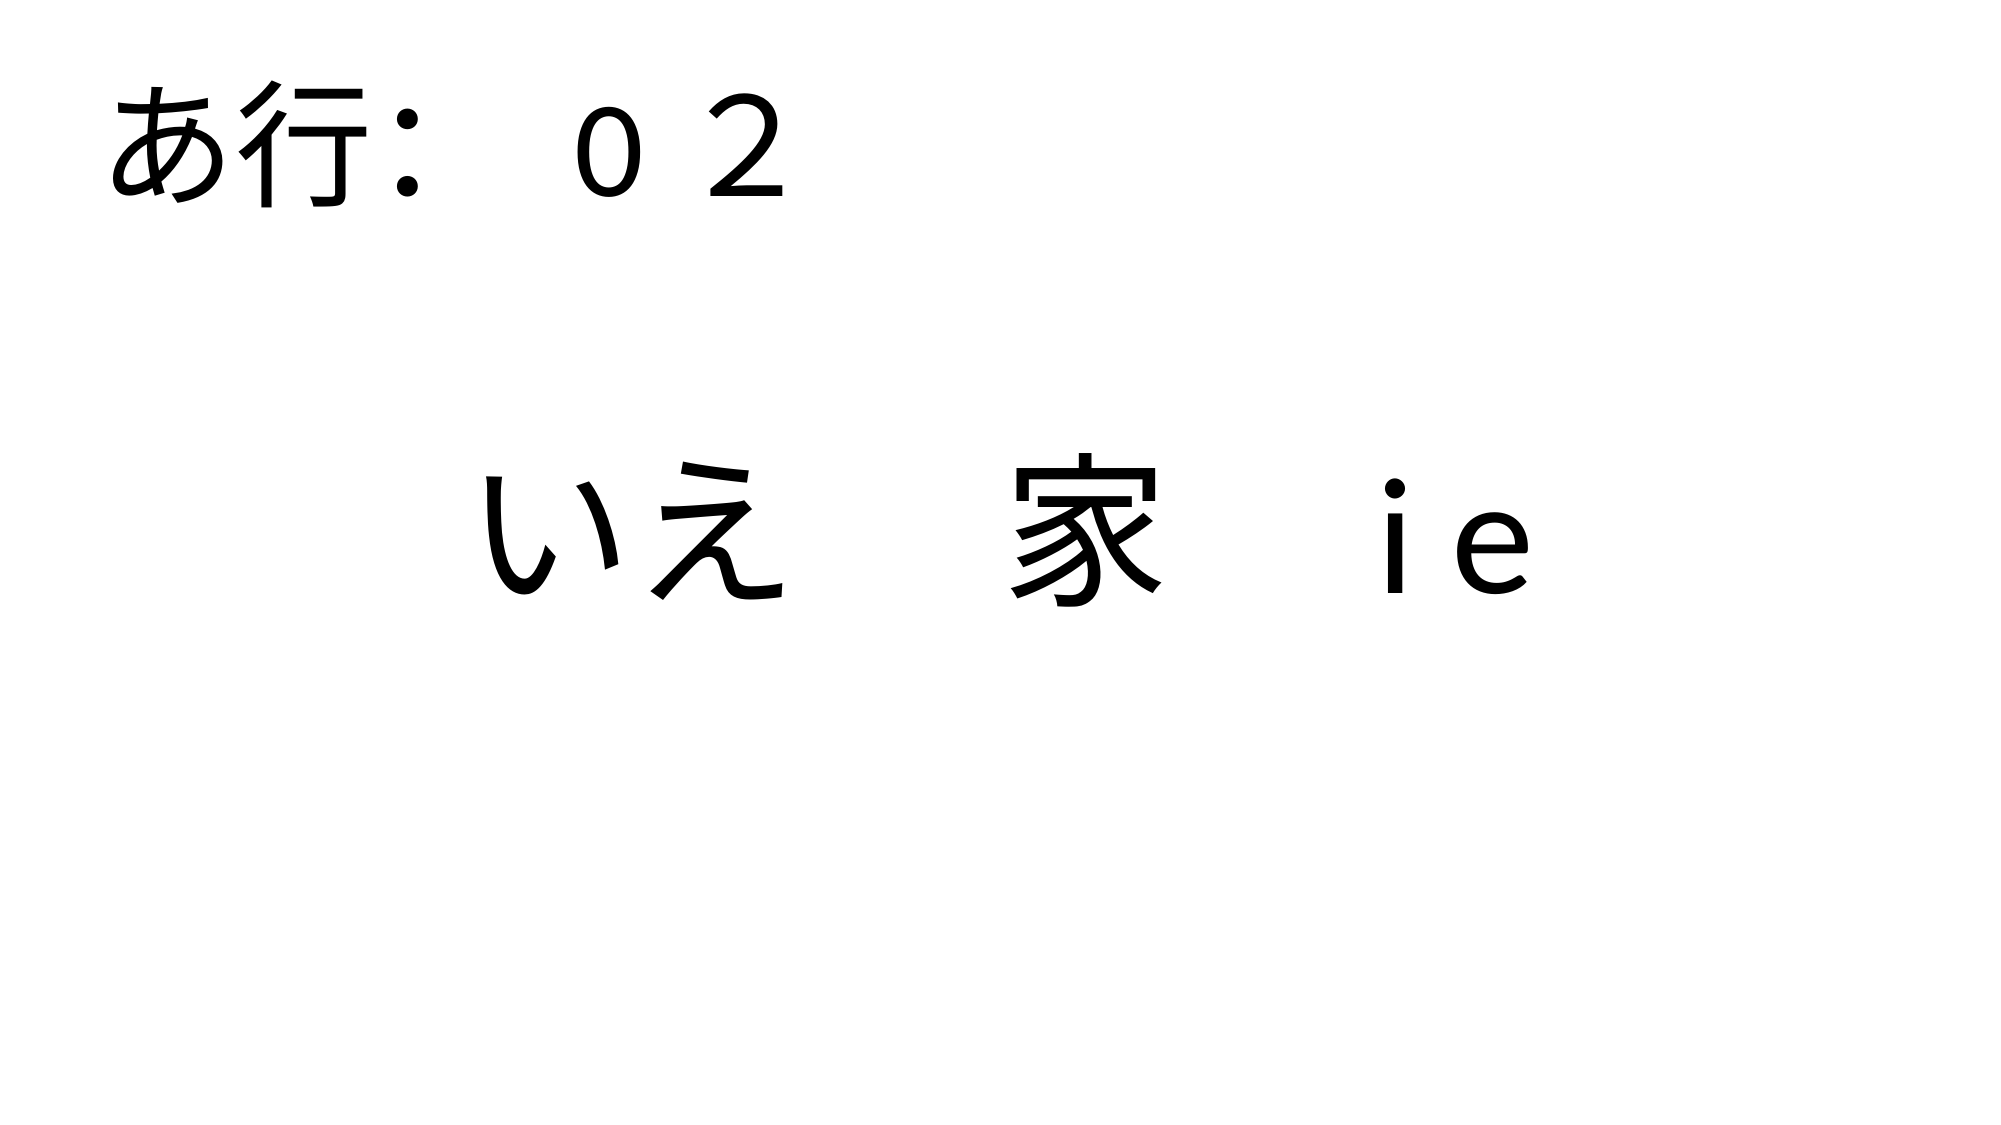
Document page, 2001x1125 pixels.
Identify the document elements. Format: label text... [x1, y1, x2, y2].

title いえ 家 i e [137, 430, 1863, 649]
text_box あ行： 0２ [79, 77, 834, 228]
